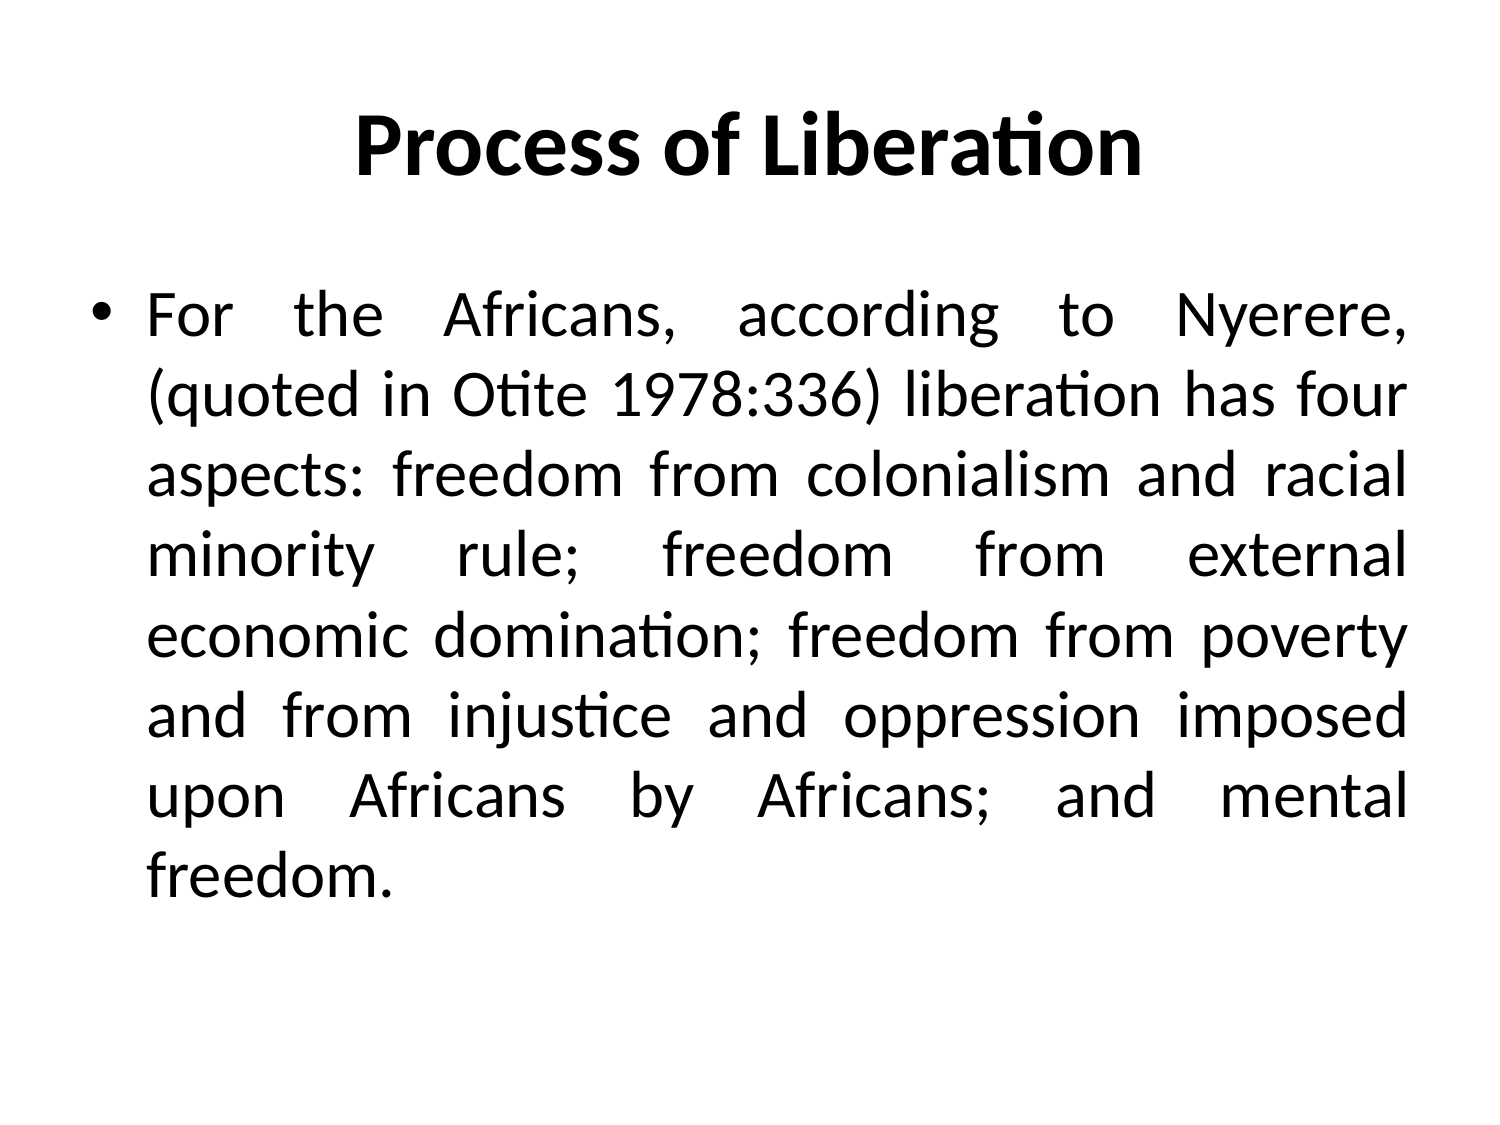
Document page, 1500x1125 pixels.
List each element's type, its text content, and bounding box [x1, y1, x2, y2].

list For the Africans, according to Nyerere, (quoted in Otite 1978:336) liberation has four aspects: freedom from colonialism and racial minority rule; freedom from external economic domination; freedom from poverty and from injustice and oppression imposed upon Africans by Africans; and mental freedom. [75, 262, 1425, 1005]
title Process of Liberation [75, 45, 1425, 233]
